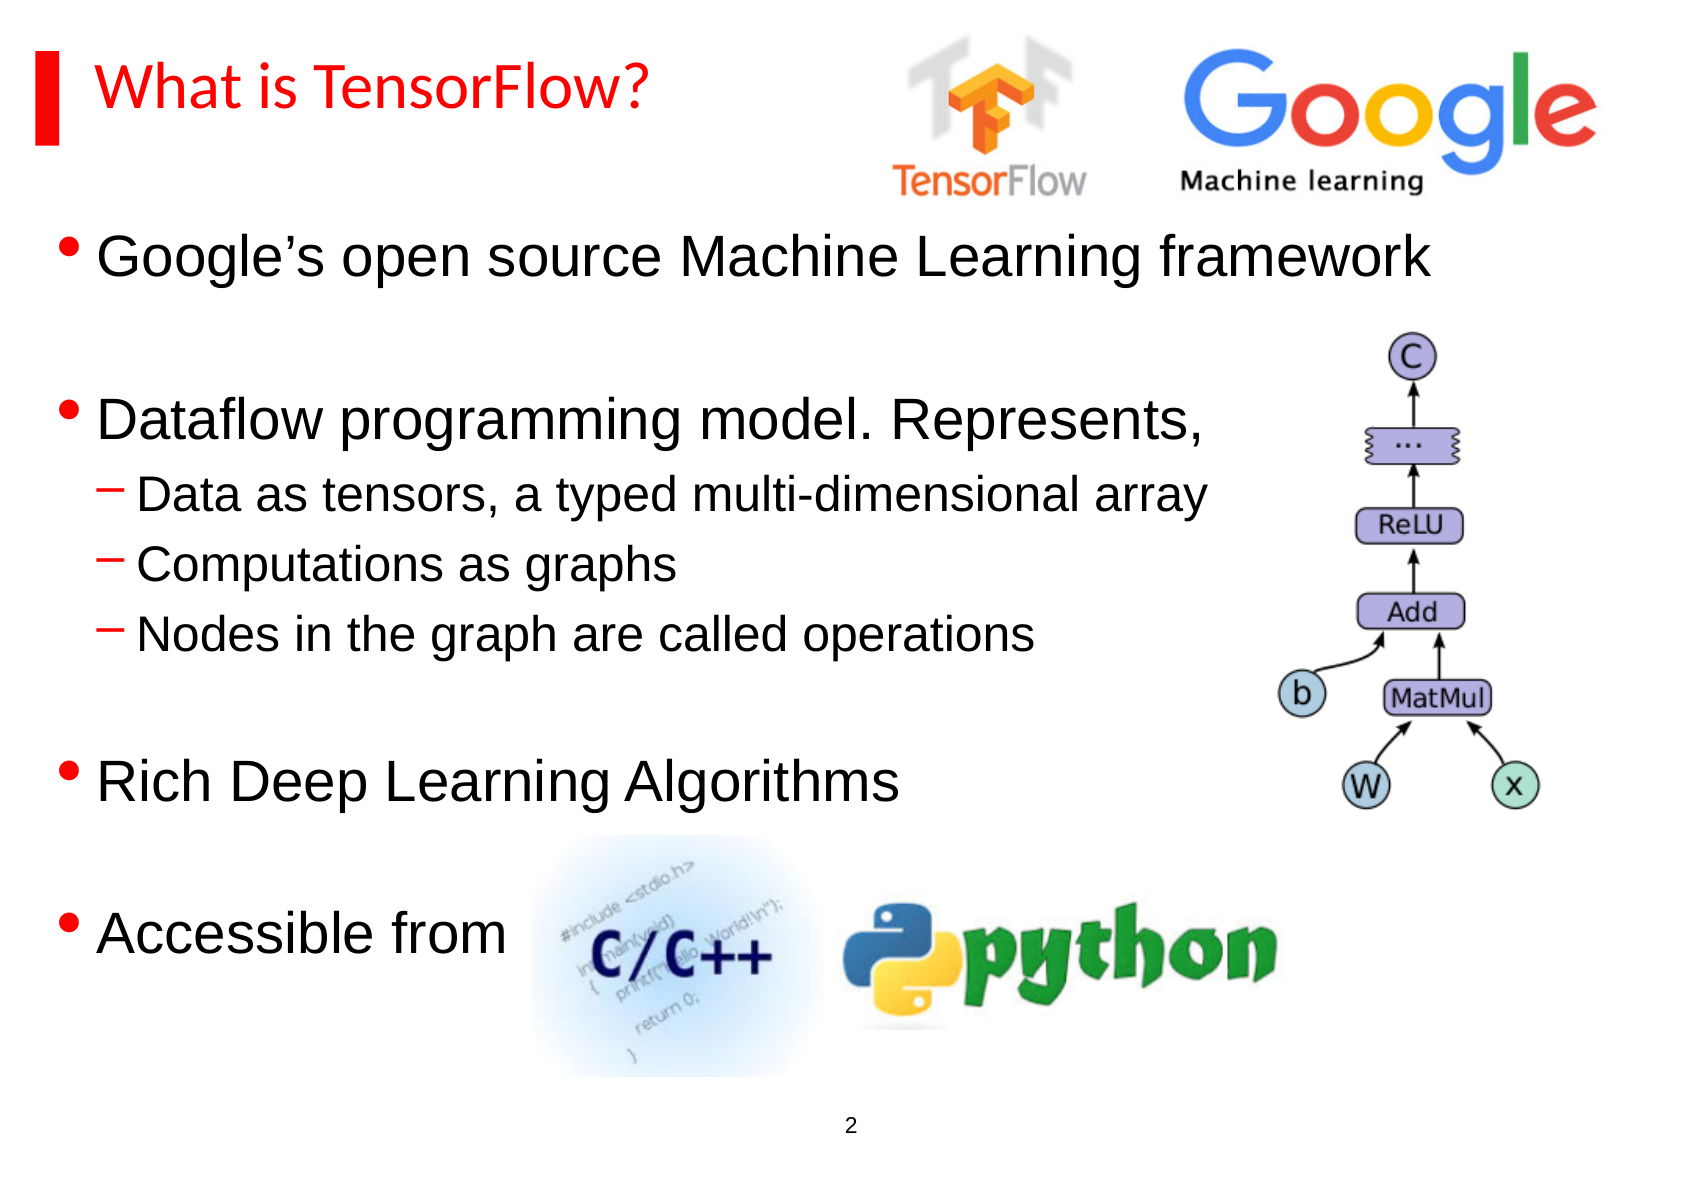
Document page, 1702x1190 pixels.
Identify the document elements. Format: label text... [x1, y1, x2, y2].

title What is TensorFlow? [94, 51, 845, 170]
picture [531, 835, 1306, 1077]
list Google’s open source Machine Learning framework Dataflow programming model. Represents, Data as tensors, a typed multi-dimensional array Computations as graphs Nodes in the graph are called operations Rich Deep Learning Algorithms Accessible from [59, 214, 1590, 1063]
picture [1209, 329, 1609, 836]
picture [850, 13, 1627, 215]
